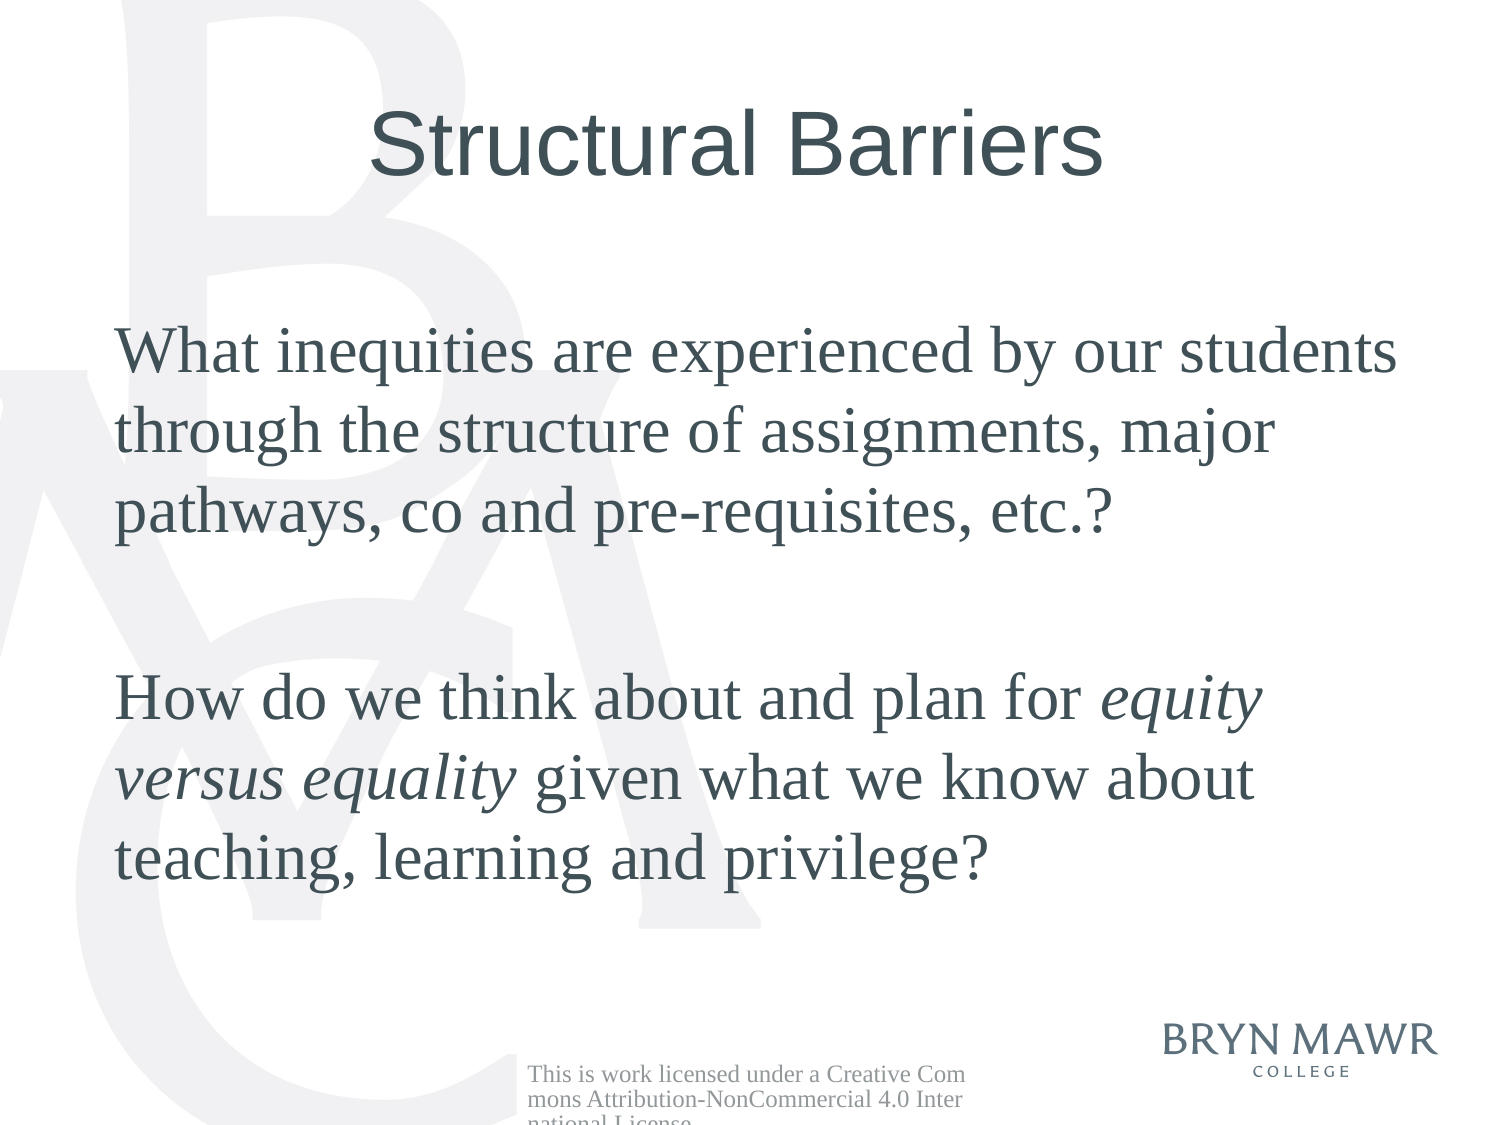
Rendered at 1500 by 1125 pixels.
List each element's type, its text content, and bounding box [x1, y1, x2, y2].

list What inequities are experienced by our students through the structure of assignments, major pathways, co and pre-requisites, etc.? How do we think about and plan for equity versus equality given what we know about teaching, learning and privilege? [99, 224, 1450, 1005]
title Structural Barriers [75, 45, 1425, 233]
footer This is work licensed under a Creative Commons Attribution-NonCommercial 4.0 International License [512, 1042, 988, 1103]
picture [0, 0, 1500, 1125]
